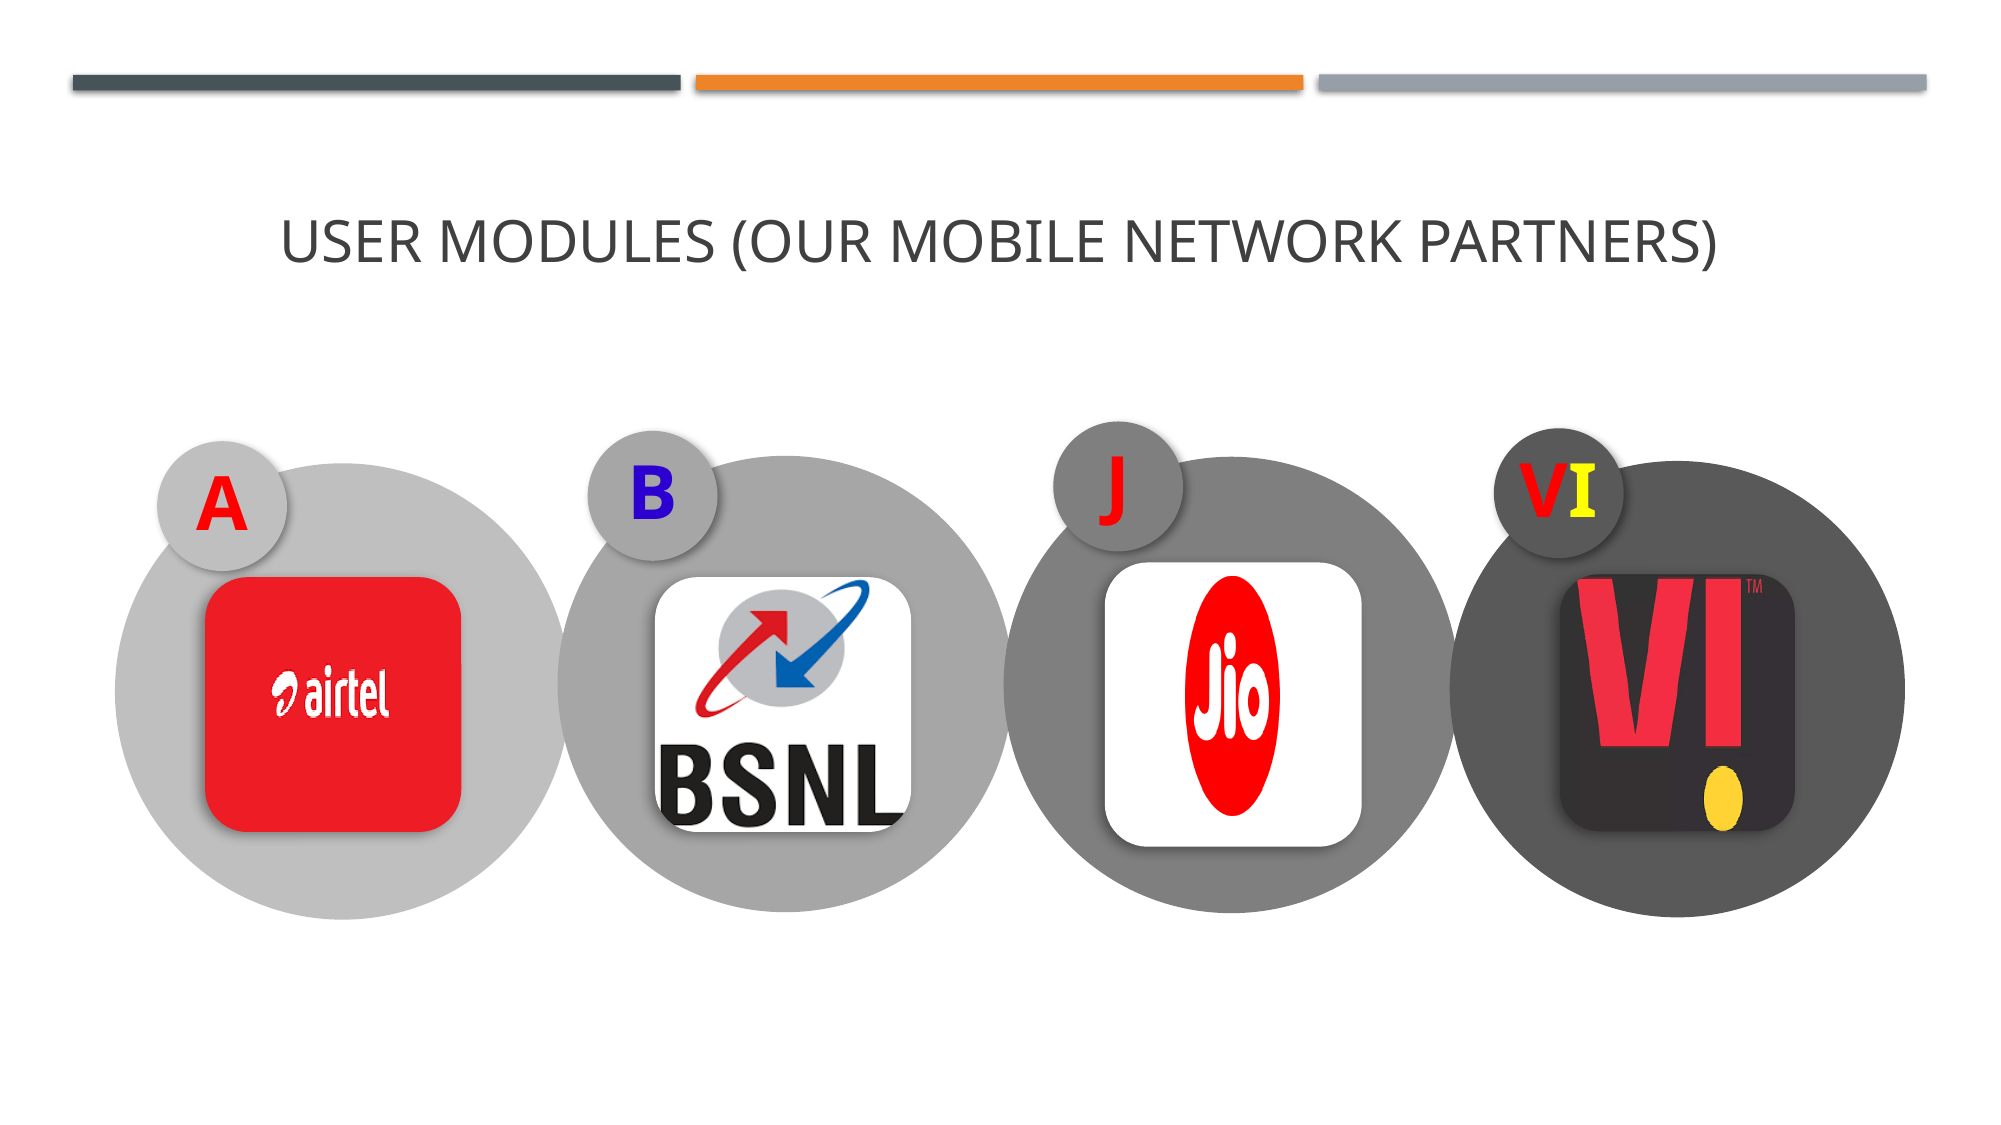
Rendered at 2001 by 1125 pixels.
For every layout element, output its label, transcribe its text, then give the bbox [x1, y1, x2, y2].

picture [654, 576, 912, 833]
picture [1559, 573, 1796, 832]
picture [1104, 561, 1363, 848]
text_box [173, 281, 2000, 1043]
title USER MODULES (Our Mobile network partners) [94, 119, 1904, 282]
picture [204, 576, 462, 833]
